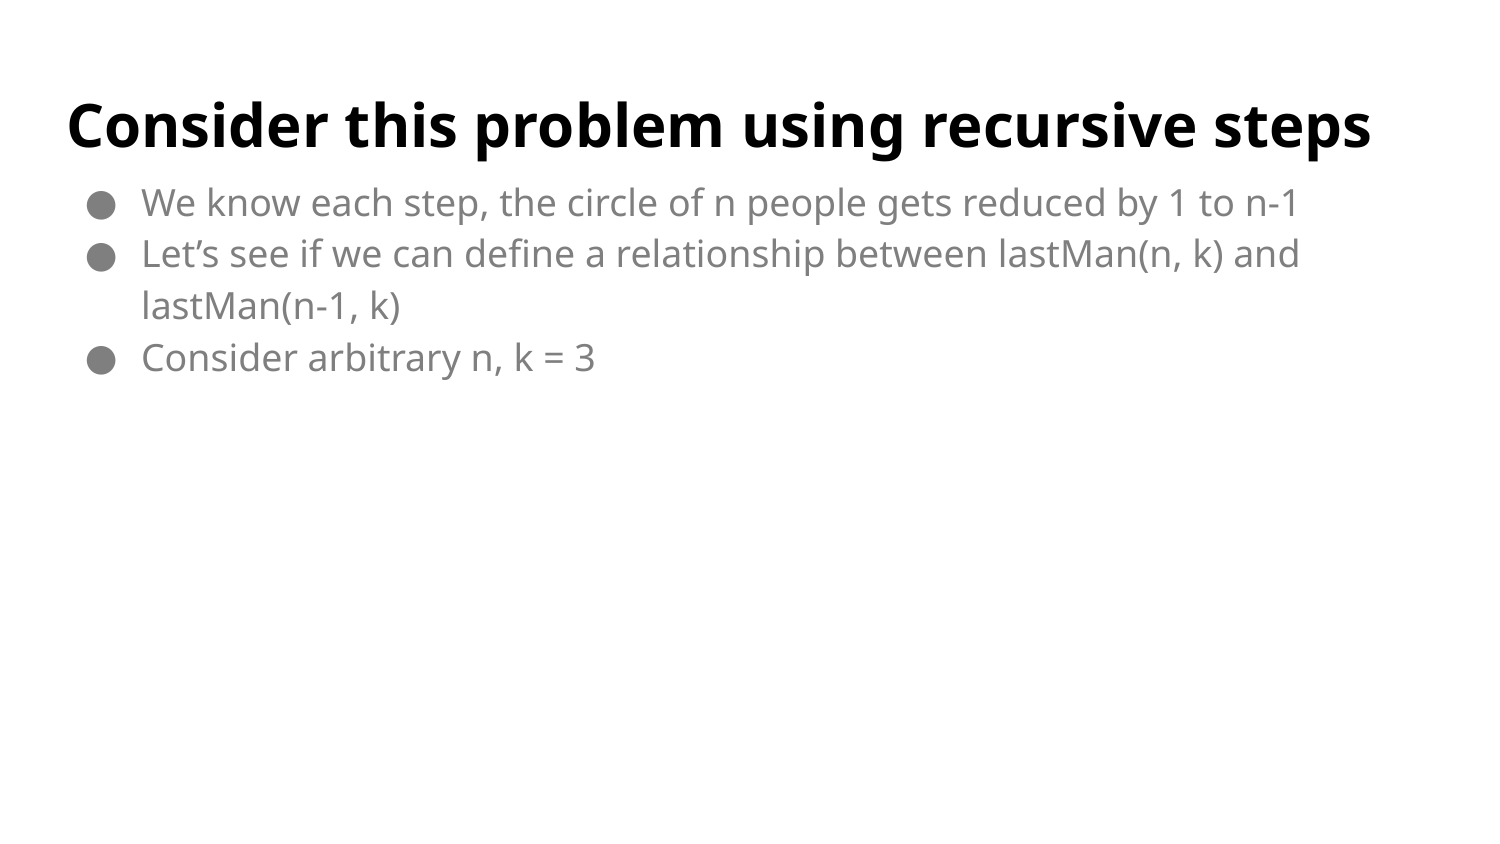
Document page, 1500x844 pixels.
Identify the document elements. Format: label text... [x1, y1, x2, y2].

title Consider this problem using recursive steps [51, 72, 1449, 157]
list We know each step, the circle of n people gets reduced by 1 to n-1 Let’s see if we can define a relationship between lastMan(n, k) and lastMan(n-1, k) Consider arbitrary n, k = 3 [51, 157, 1449, 760]
